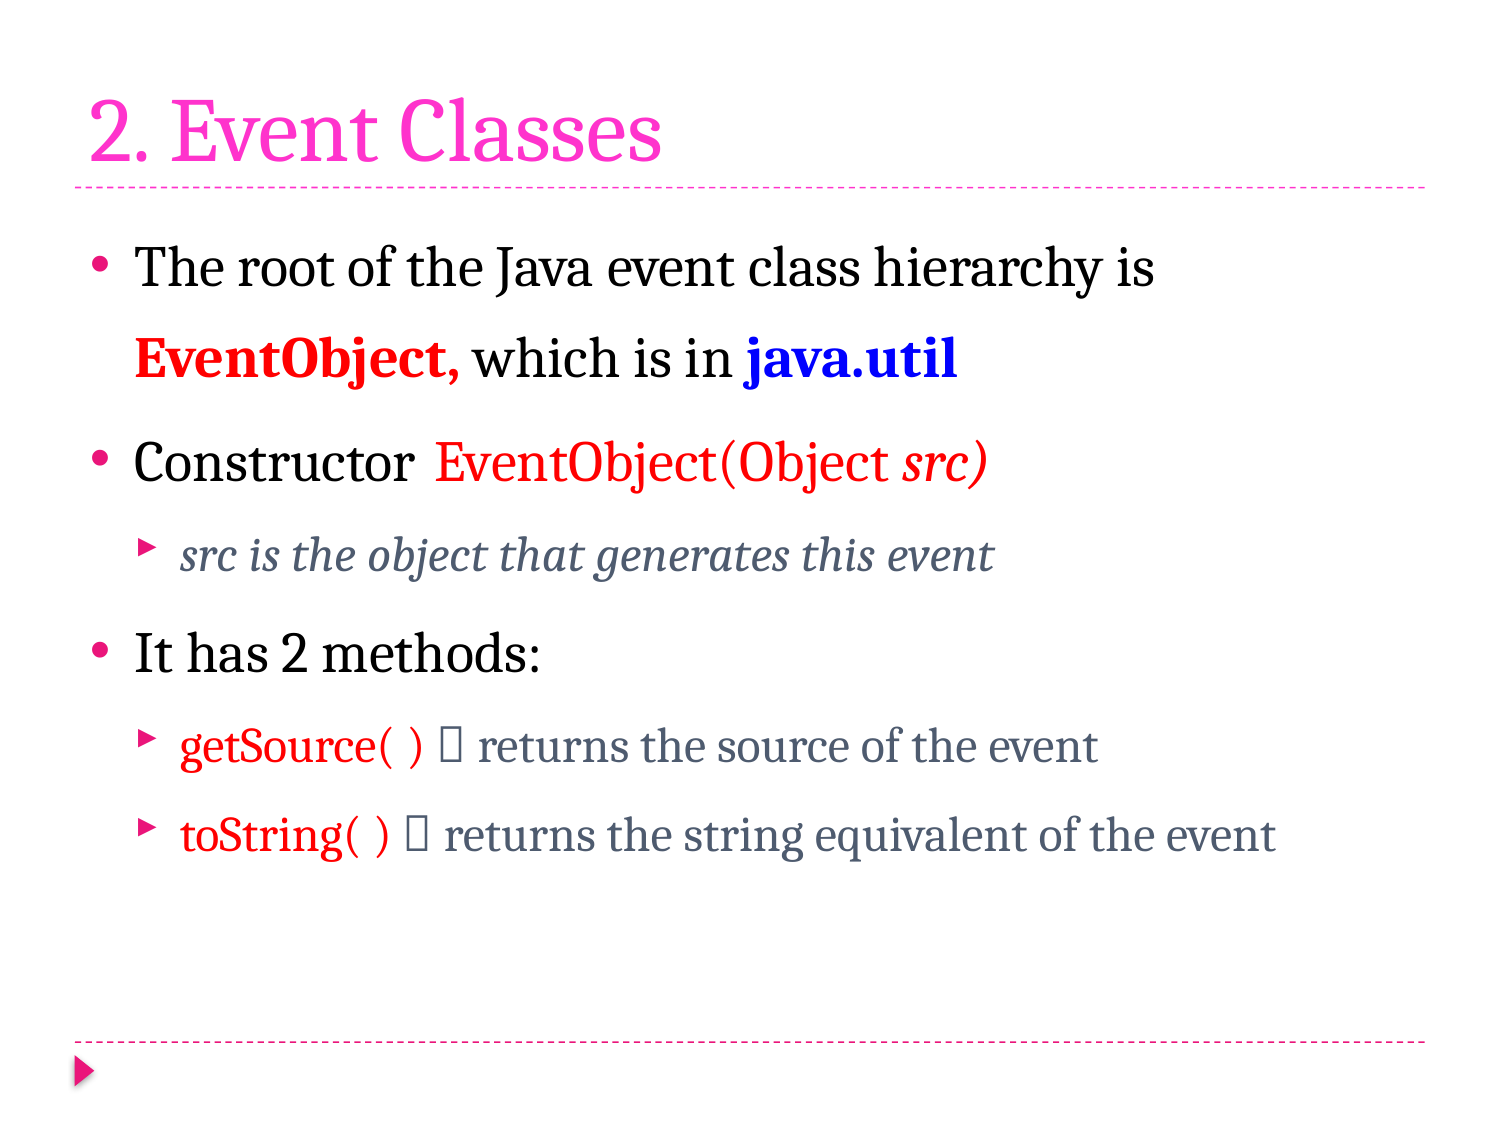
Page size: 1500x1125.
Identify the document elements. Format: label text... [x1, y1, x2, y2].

title 2. Event Classes [75, 24, 1425, 188]
list The root of the Java event class hierarchy is EventObject, which is in java.util Constructor EventObject(Object src) src is the object that generates this event It has 2 methods: getSource( )  returns the source of the event toString( )  returns the string equivalent of the event [75, 200, 1425, 1010]
